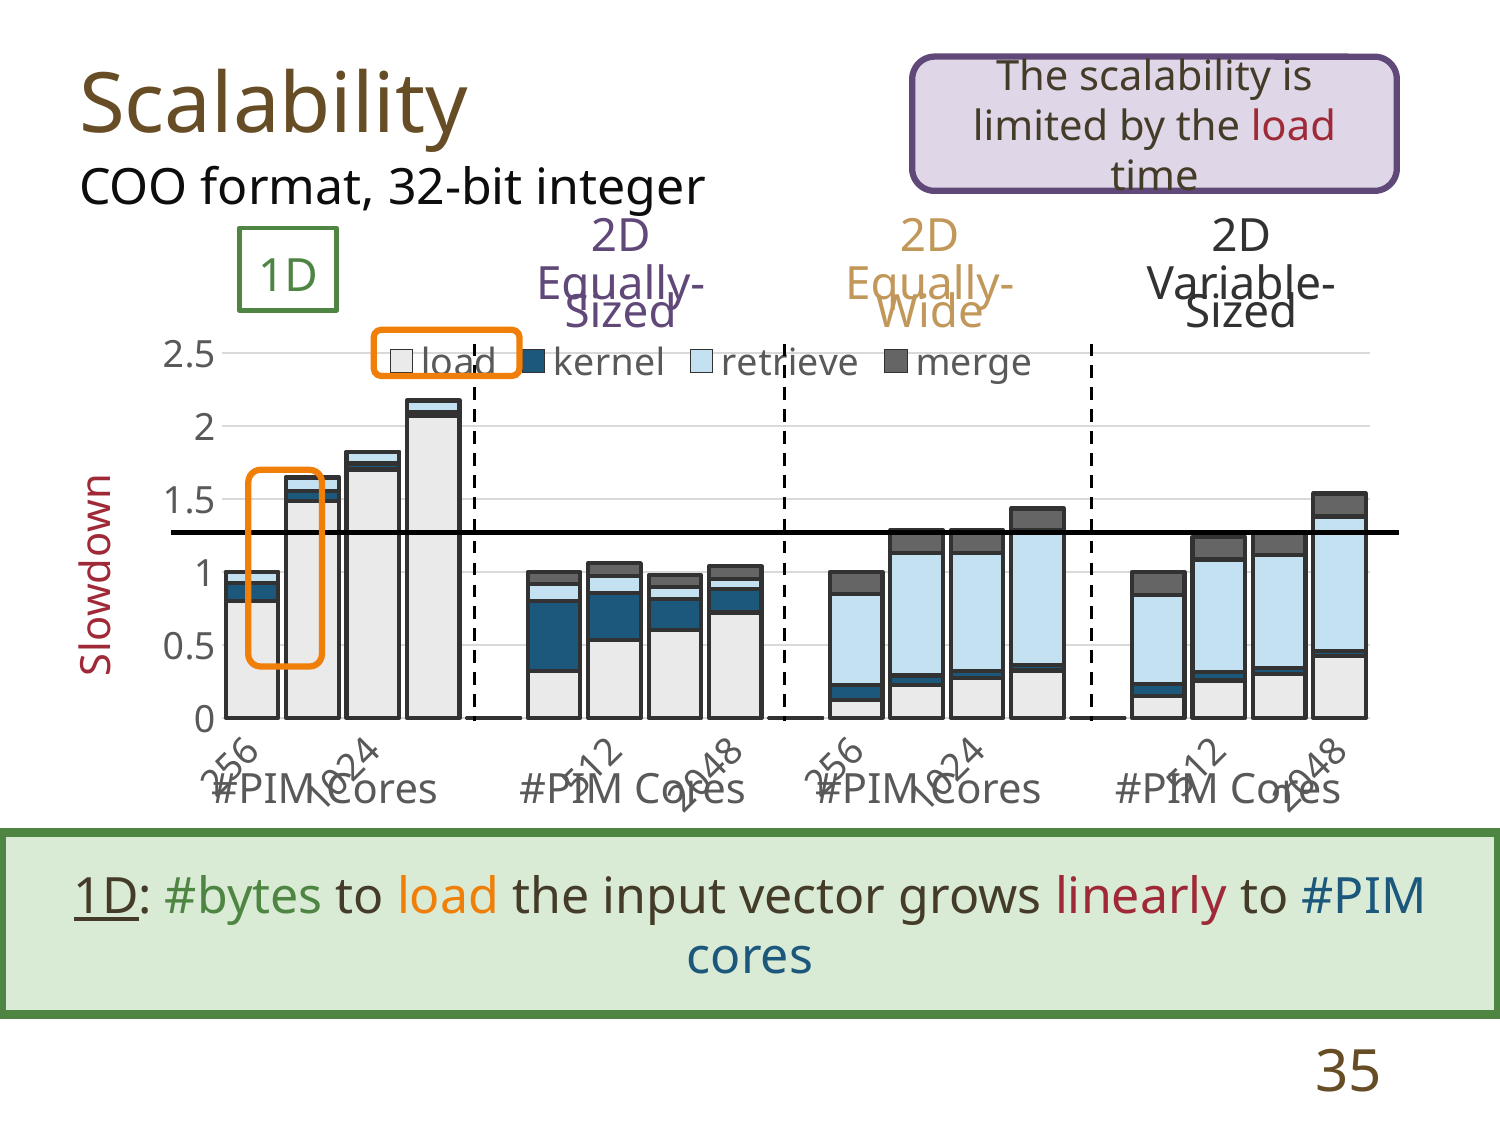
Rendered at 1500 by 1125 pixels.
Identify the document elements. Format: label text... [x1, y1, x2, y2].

list COO format, 32-bit integer [64, 175, 1436, 832]
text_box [25, 216, 1400, 833]
list COO format, 32-bit integer [64, 1016, 1436, 1077]
text_box Scalability [64, 36, 1442, 175]
text_box The scalability is limited by the load time [911, 55, 1398, 192]
slide_number 35 [1059, 1042, 1397, 1103]
text_box 1D: #bytes to load the input vector grows linearly to #PIM cores [0, 832, 1500, 1016]
